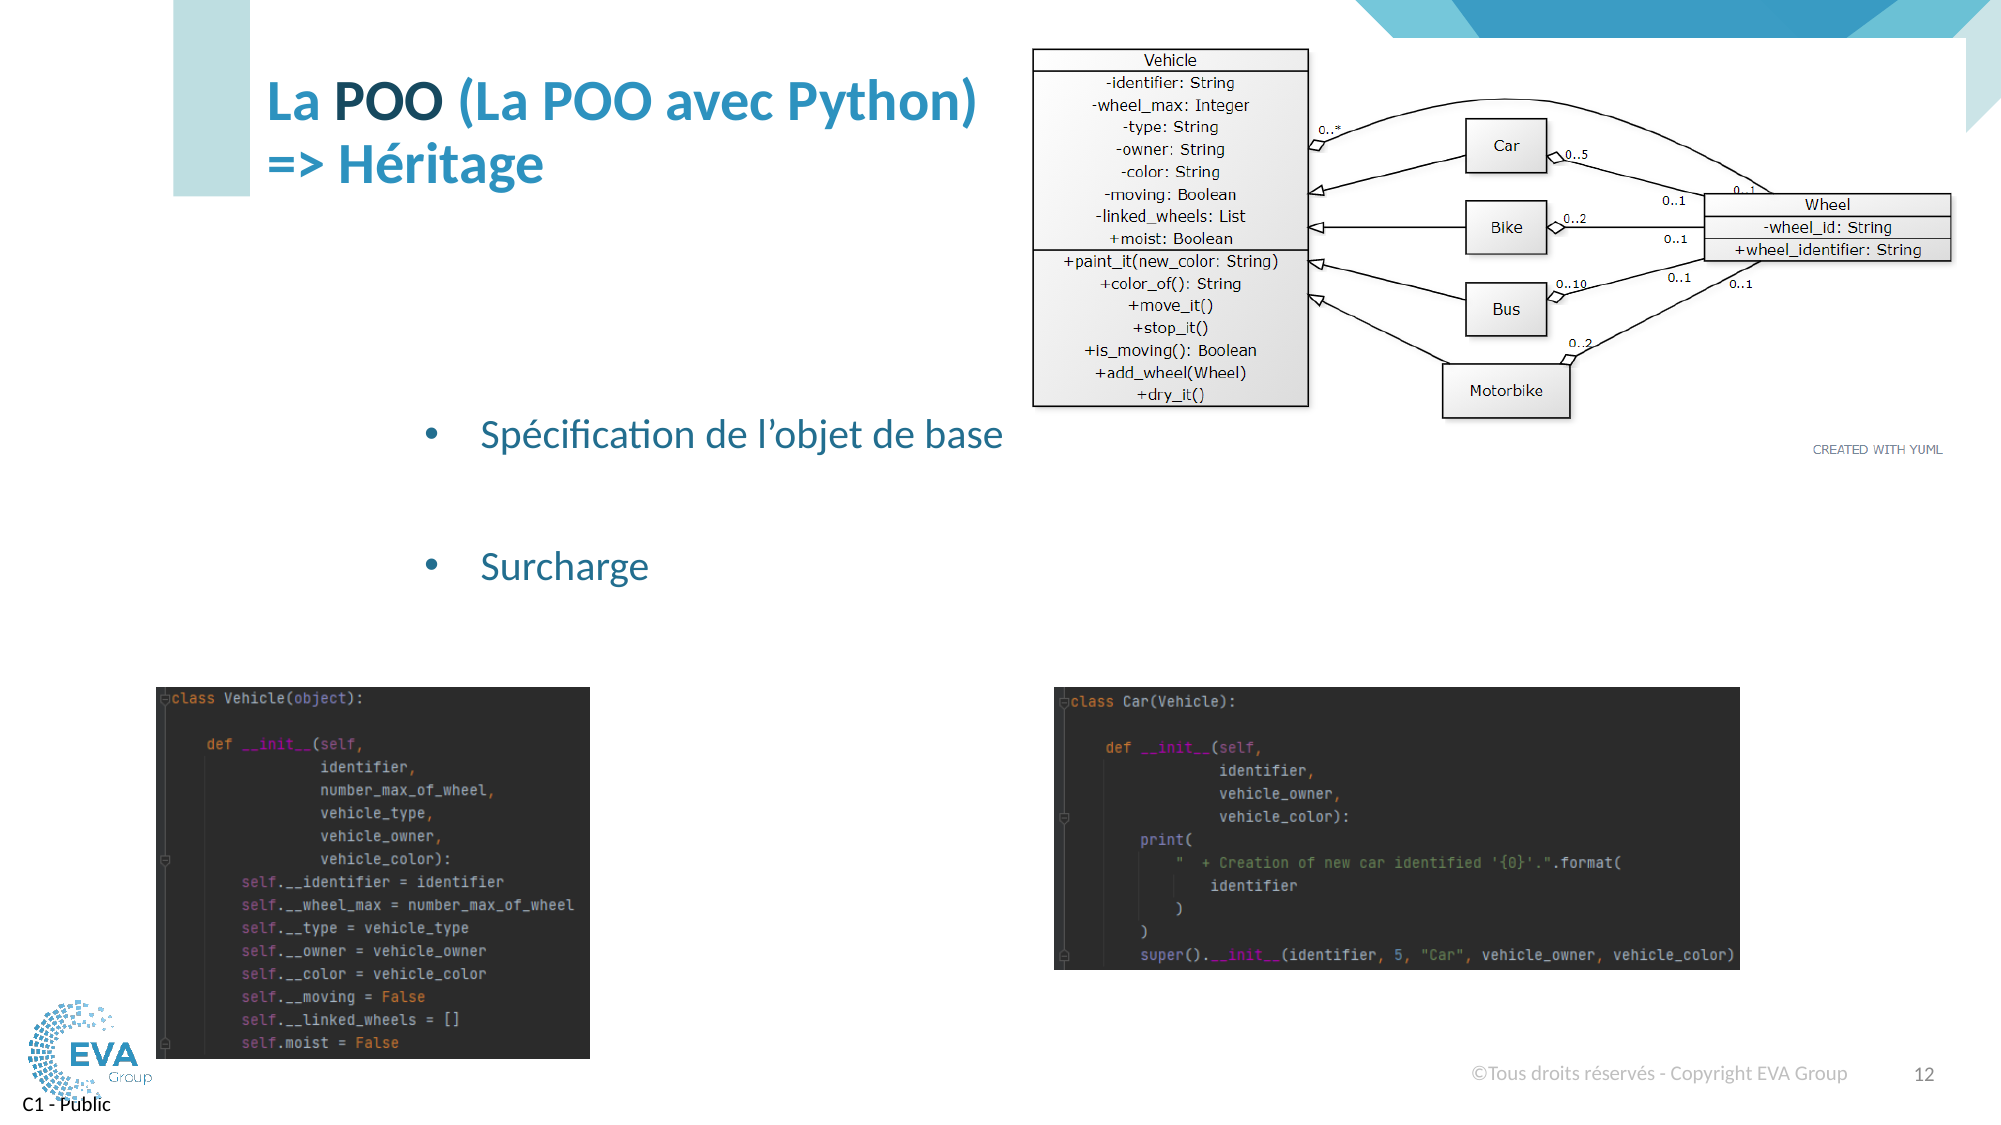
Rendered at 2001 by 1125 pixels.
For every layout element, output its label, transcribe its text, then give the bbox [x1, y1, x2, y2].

title La POO (La POO avec Python) => Héritage [249, 125, 1019, 197]
picture [1019, 38, 1966, 470]
picture [28, 1000, 152, 1103]
text_box Spécification de l’objet de base Surcharge [409, 405, 1591, 595]
picture [1053, 687, 1740, 970]
picture [156, 687, 590, 1060]
